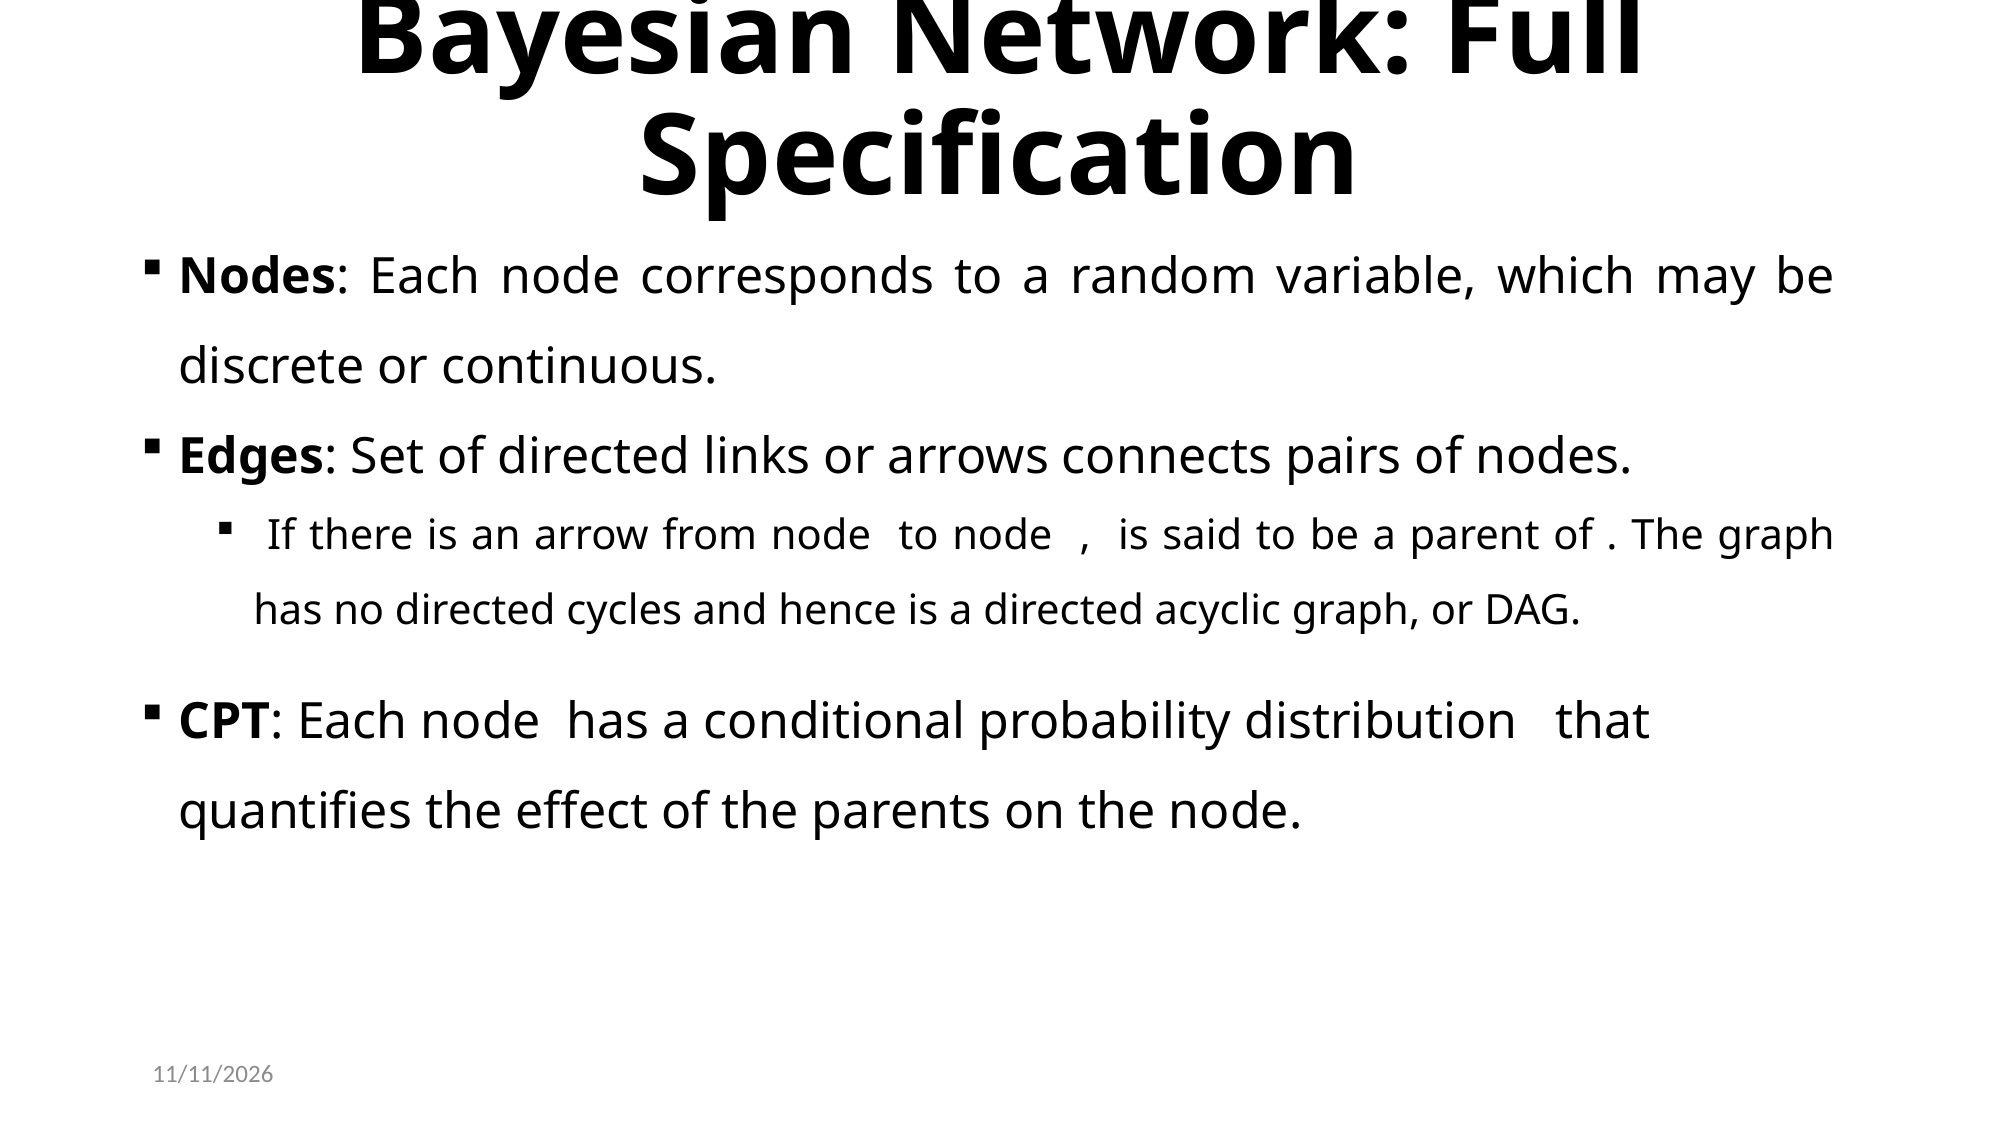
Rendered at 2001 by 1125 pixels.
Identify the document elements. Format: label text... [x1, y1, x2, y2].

title Bayesian Network: Full Specification [137, 22, 1863, 173]
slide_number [137, 1042, 588, 1103]
